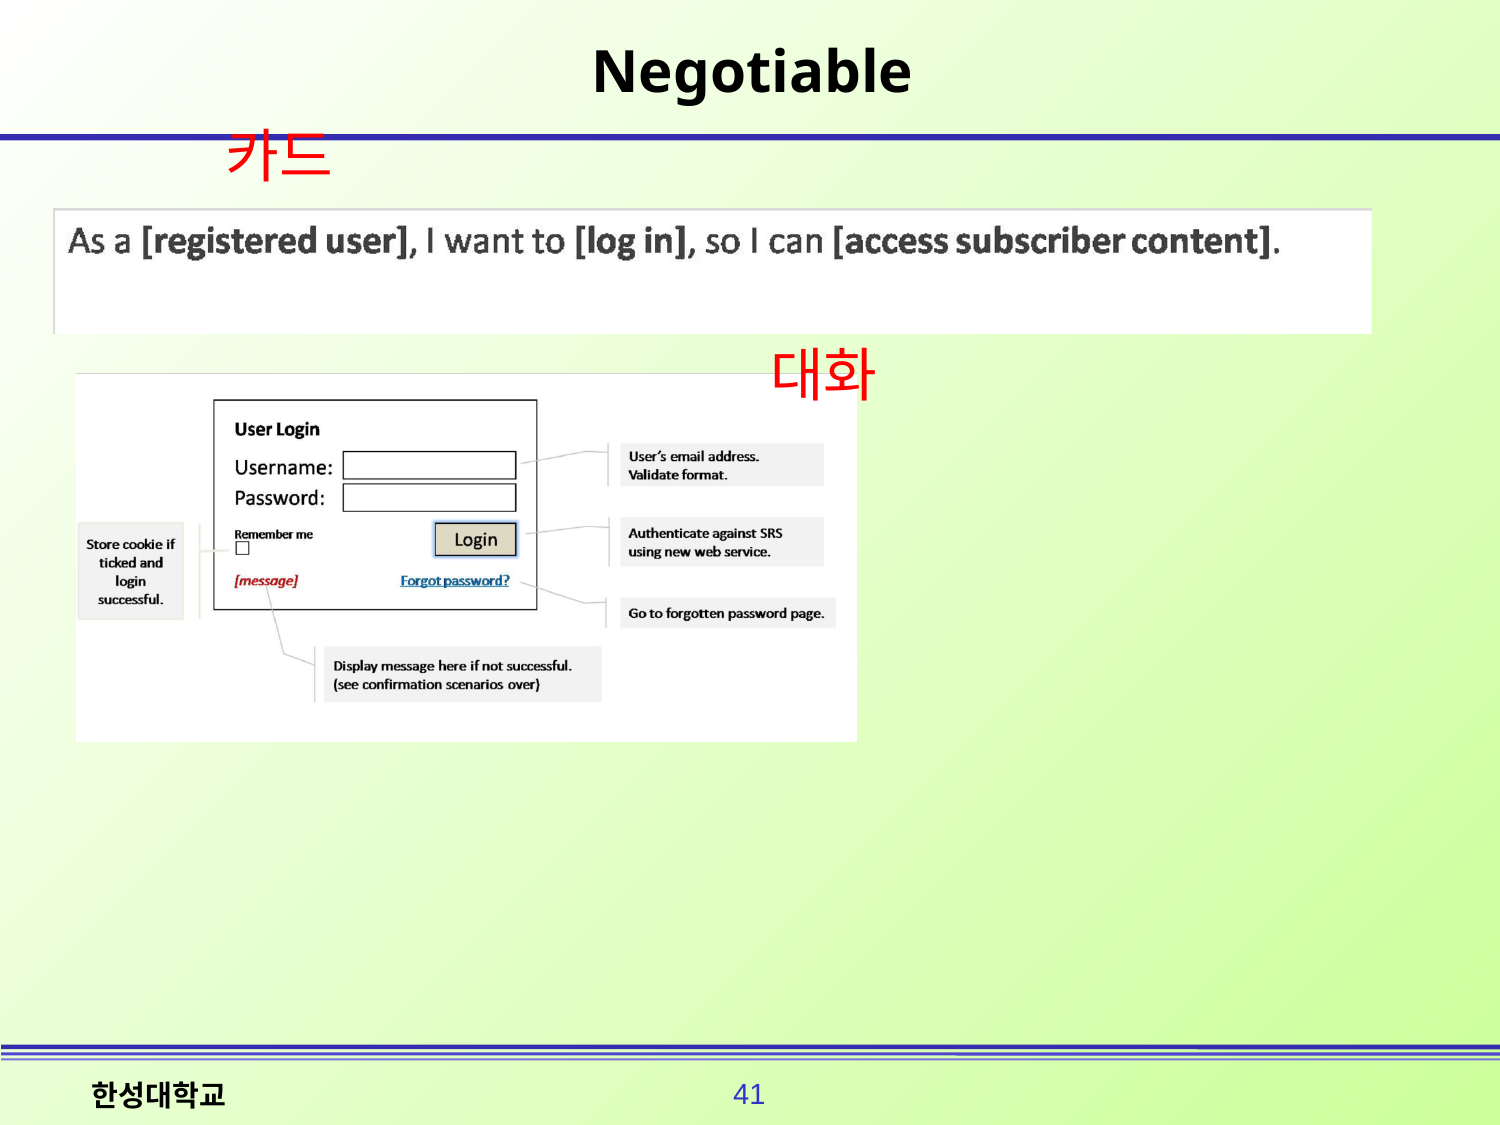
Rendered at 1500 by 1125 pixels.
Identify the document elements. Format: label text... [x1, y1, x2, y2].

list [52, 207, 1372, 334]
title Negotiable [371, 42, 1134, 97]
text_box 카드 [210, 112, 348, 197]
text_box 대화 [755, 343, 893, 416]
picture [76, 373, 857, 742]
